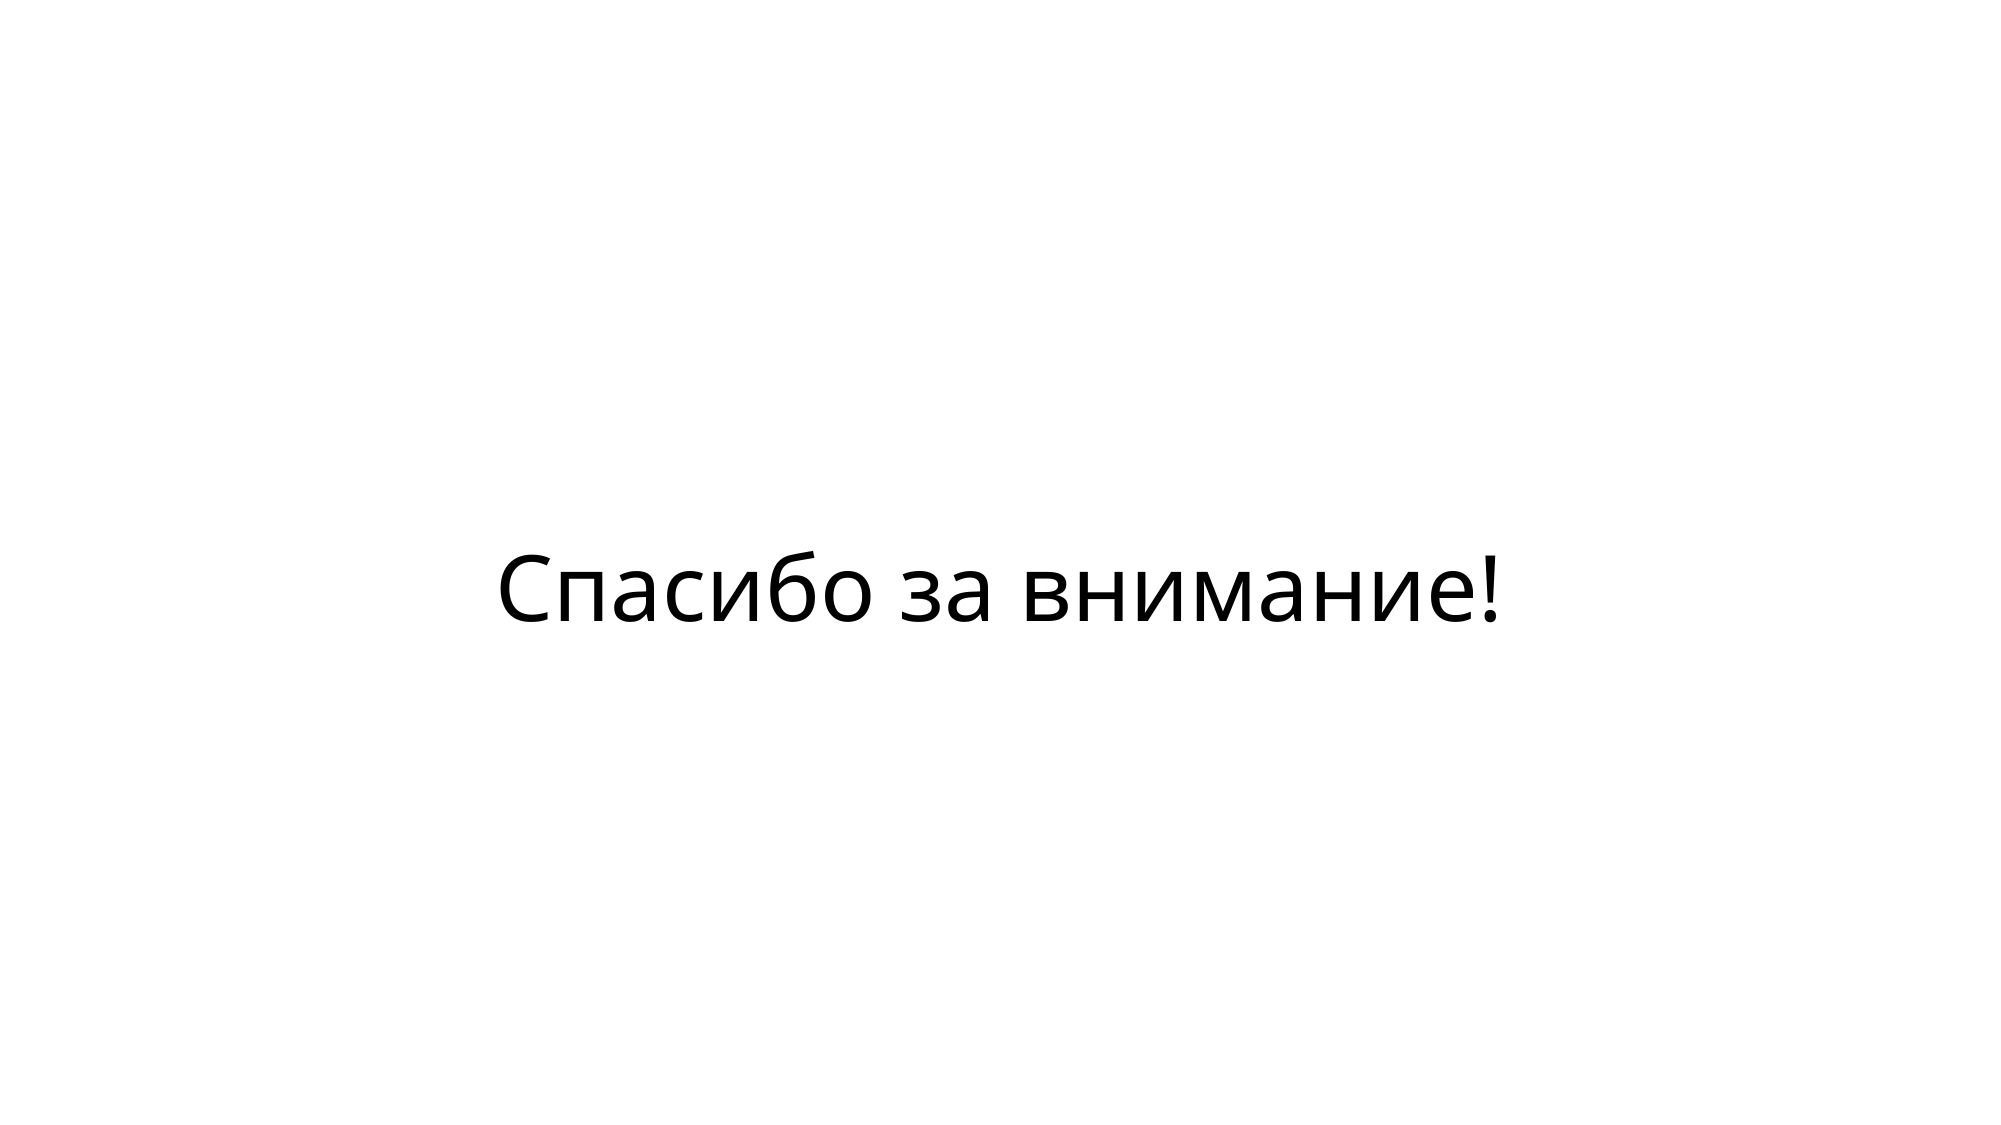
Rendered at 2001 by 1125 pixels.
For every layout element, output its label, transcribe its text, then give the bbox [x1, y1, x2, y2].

title Спасибо за внимание! [137, 482, 1863, 701]
